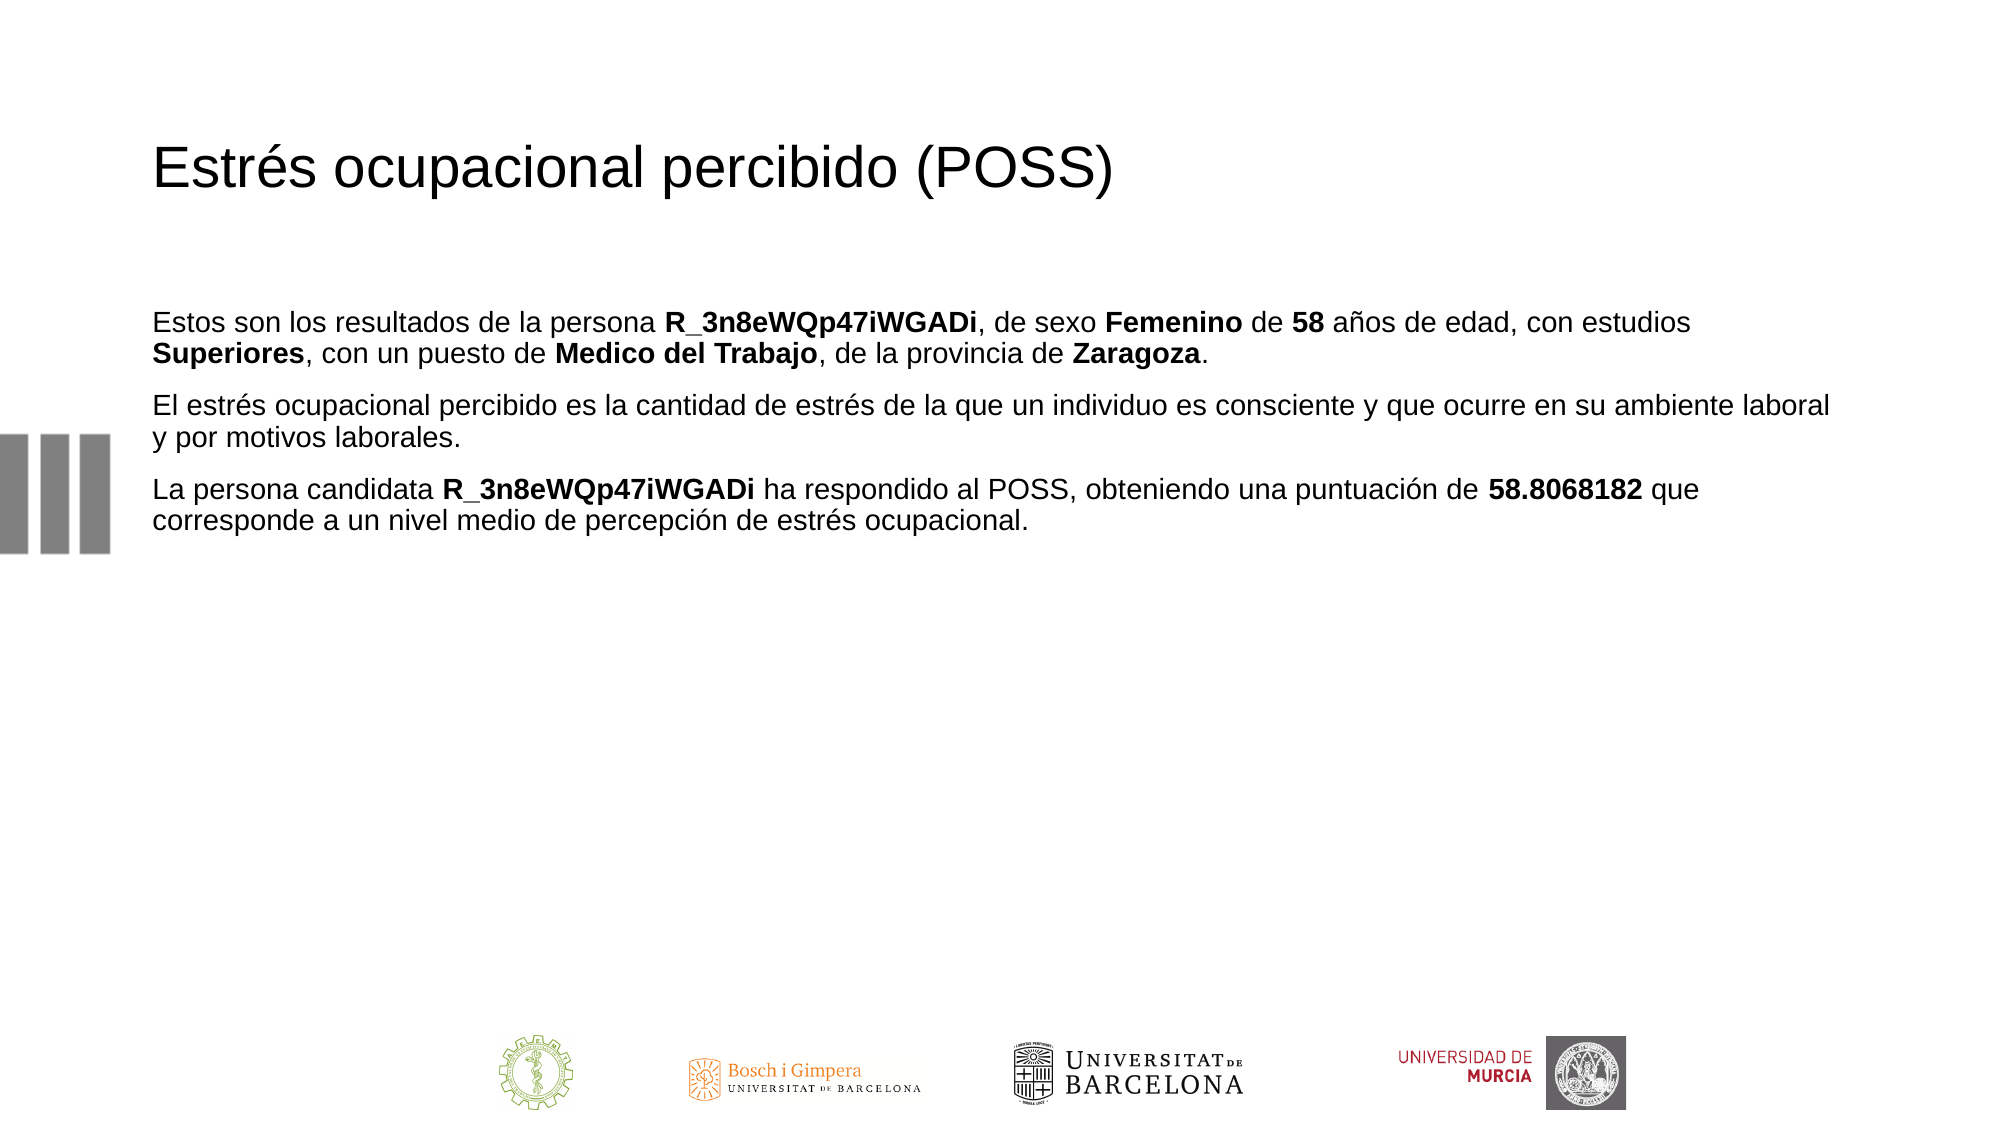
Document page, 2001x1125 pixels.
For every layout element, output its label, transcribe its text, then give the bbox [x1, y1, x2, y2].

picture [1331, 1036, 1627, 1110]
list Estos son los resultados de la persona R_3n8eWQp47iWGADi, de sexo Femenino de 58 años de edad, con estudios Superiores, con un puesto de Medico del Trabajo, de la provincia de Zaragoza. El estrés ocupacional percibido es la cantidad de estrés de la que un individuo es consciente y que ocurre en su ambiente laboral y por motivos laborales. La persona candidata R_3n8eWQp47iWGADi ha respondido al POSS, obteniendo una puntuación de 58.8068182 que corresponde a un nivel medio de percepción de estrés ocupacional. [137, 299, 1863, 1014]
title Estrés ocupacional percibido (POSS) [137, 59, 1863, 278]
picture [0, 420, 123, 563]
picture [684, 1031, 926, 1125]
picture [1014, 1042, 1243, 1105]
picture [499, 1035, 573, 1110]
